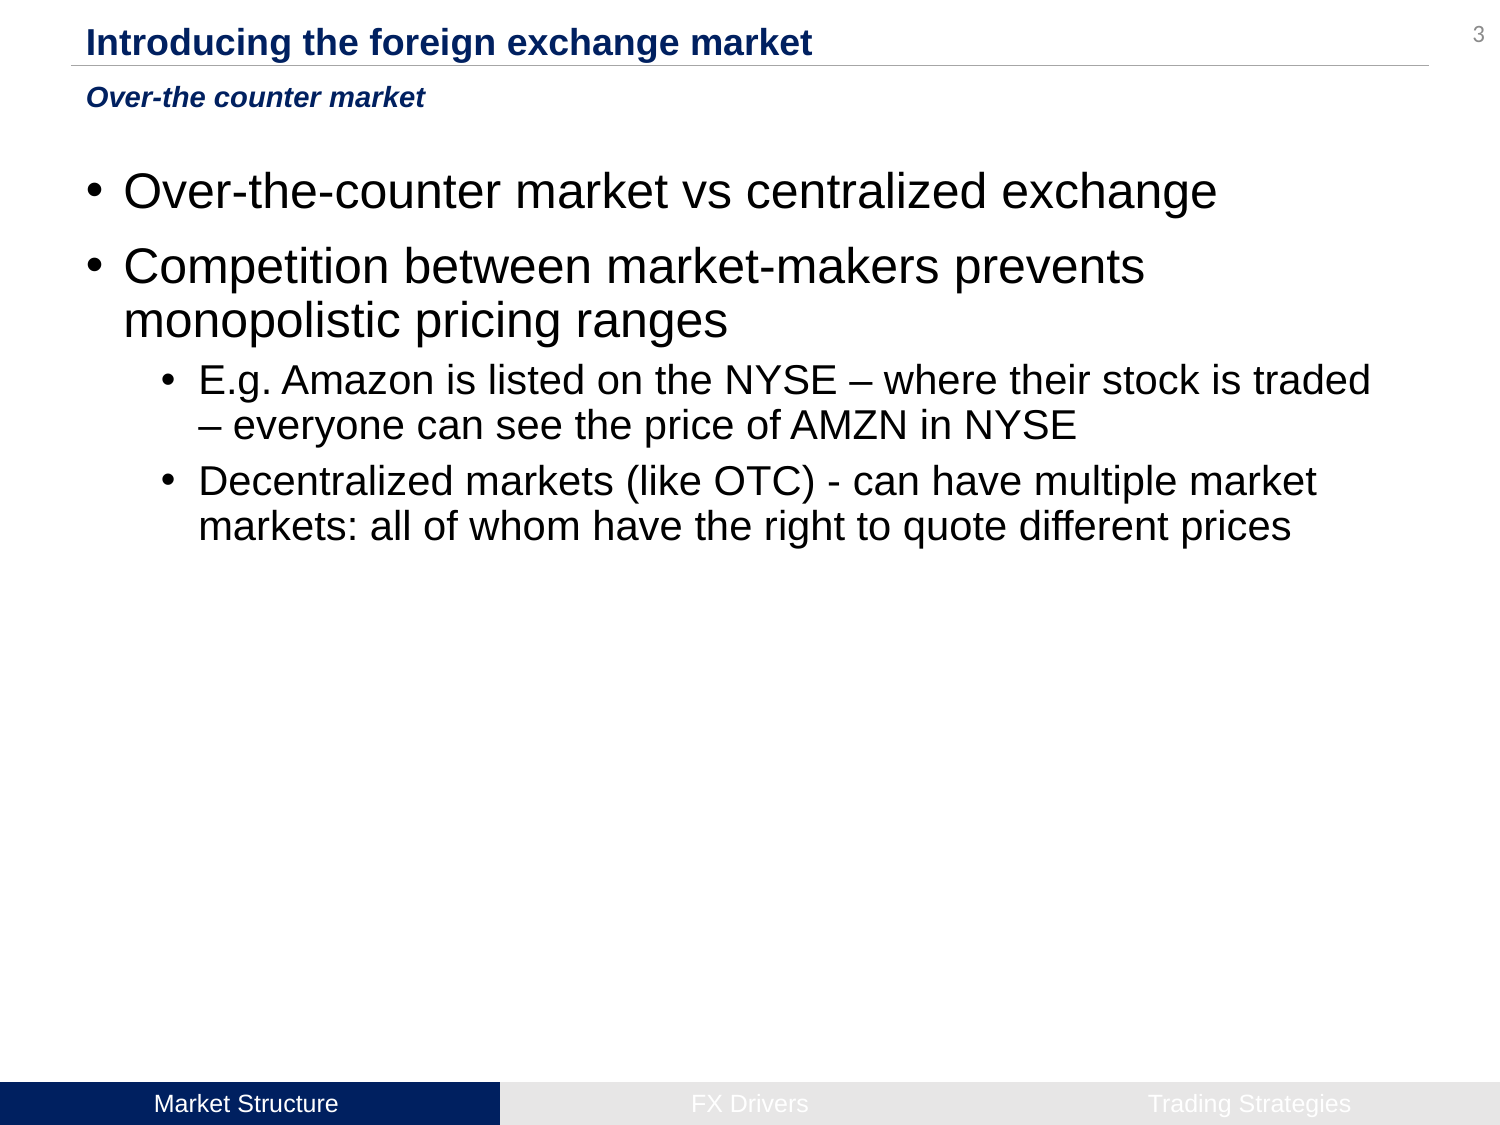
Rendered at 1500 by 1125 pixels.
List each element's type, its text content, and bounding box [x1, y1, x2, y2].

table_header FX Drivers [500, 1082, 1000, 1125]
table_header Trading Strategies [1000, 1082, 1500, 1125]
table_header Market Structure [0, 1082, 500, 1125]
list Over-the counter market [70, 74, 1398, 157]
list Over-the-counter market vs centralized exchange Competition between market-makers prevents monopolistic pricing ranges E.g. Amazon is listed on the NYSE – where their stock is traded – everyone can see the price of AMZN in NYSE Decentralized markets (like OTC) - can have multiple market markets: all of whom have the right to quote different prices [70, 158, 1398, 1022]
slide_number 3 [1162, 3, 1500, 63]
list Introducing the foreign exchange market [70, 15, 1398, 74]
